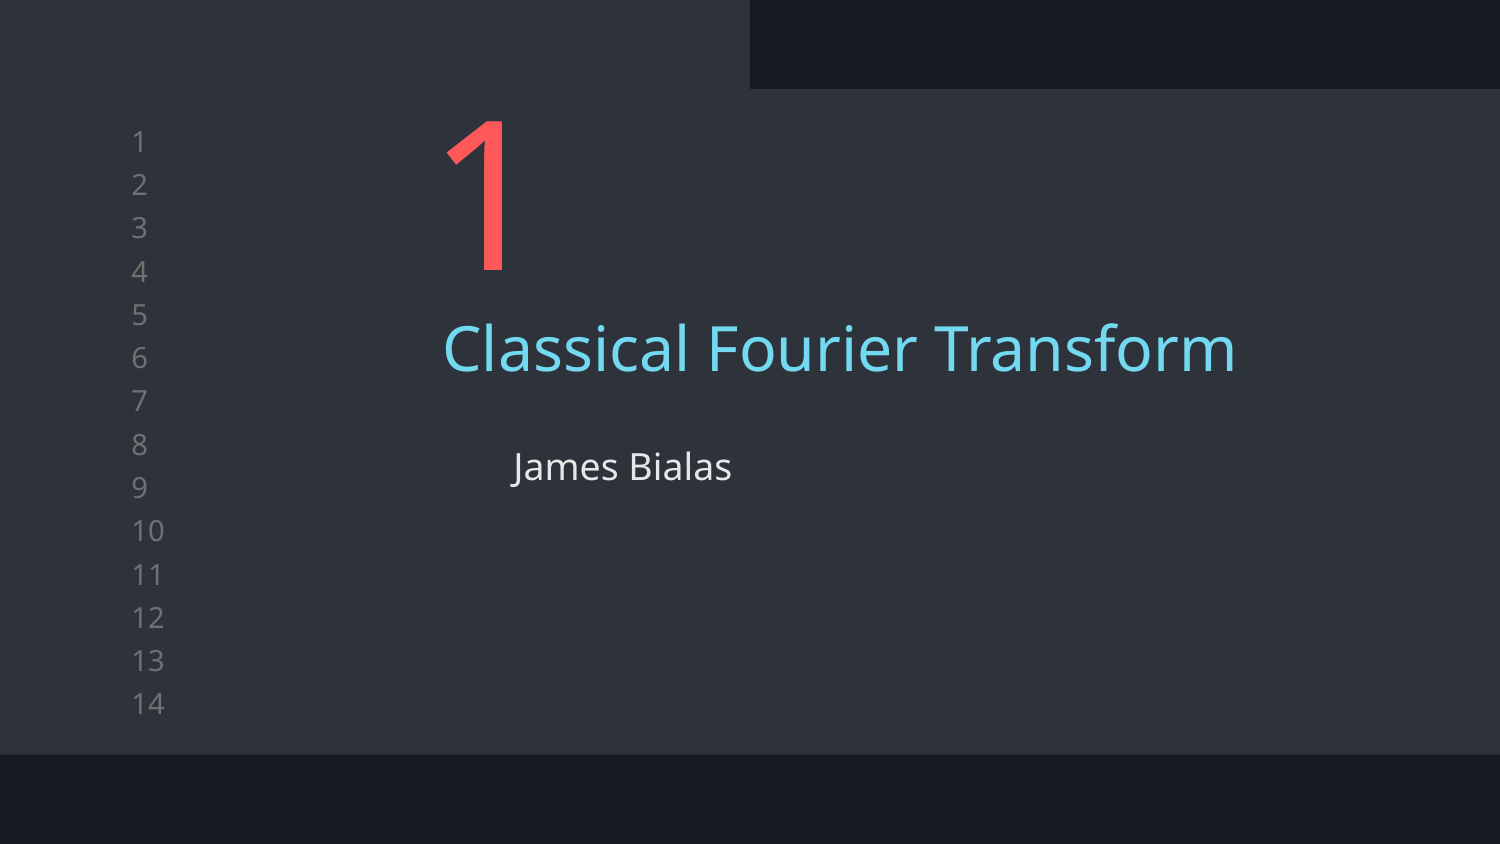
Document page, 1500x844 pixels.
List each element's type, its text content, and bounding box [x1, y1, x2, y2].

subtitle James Bialas [498, 401, 1149, 530]
title Classical Fourier Transform [427, 302, 1310, 391]
title 1 [337, 96, 640, 278]
